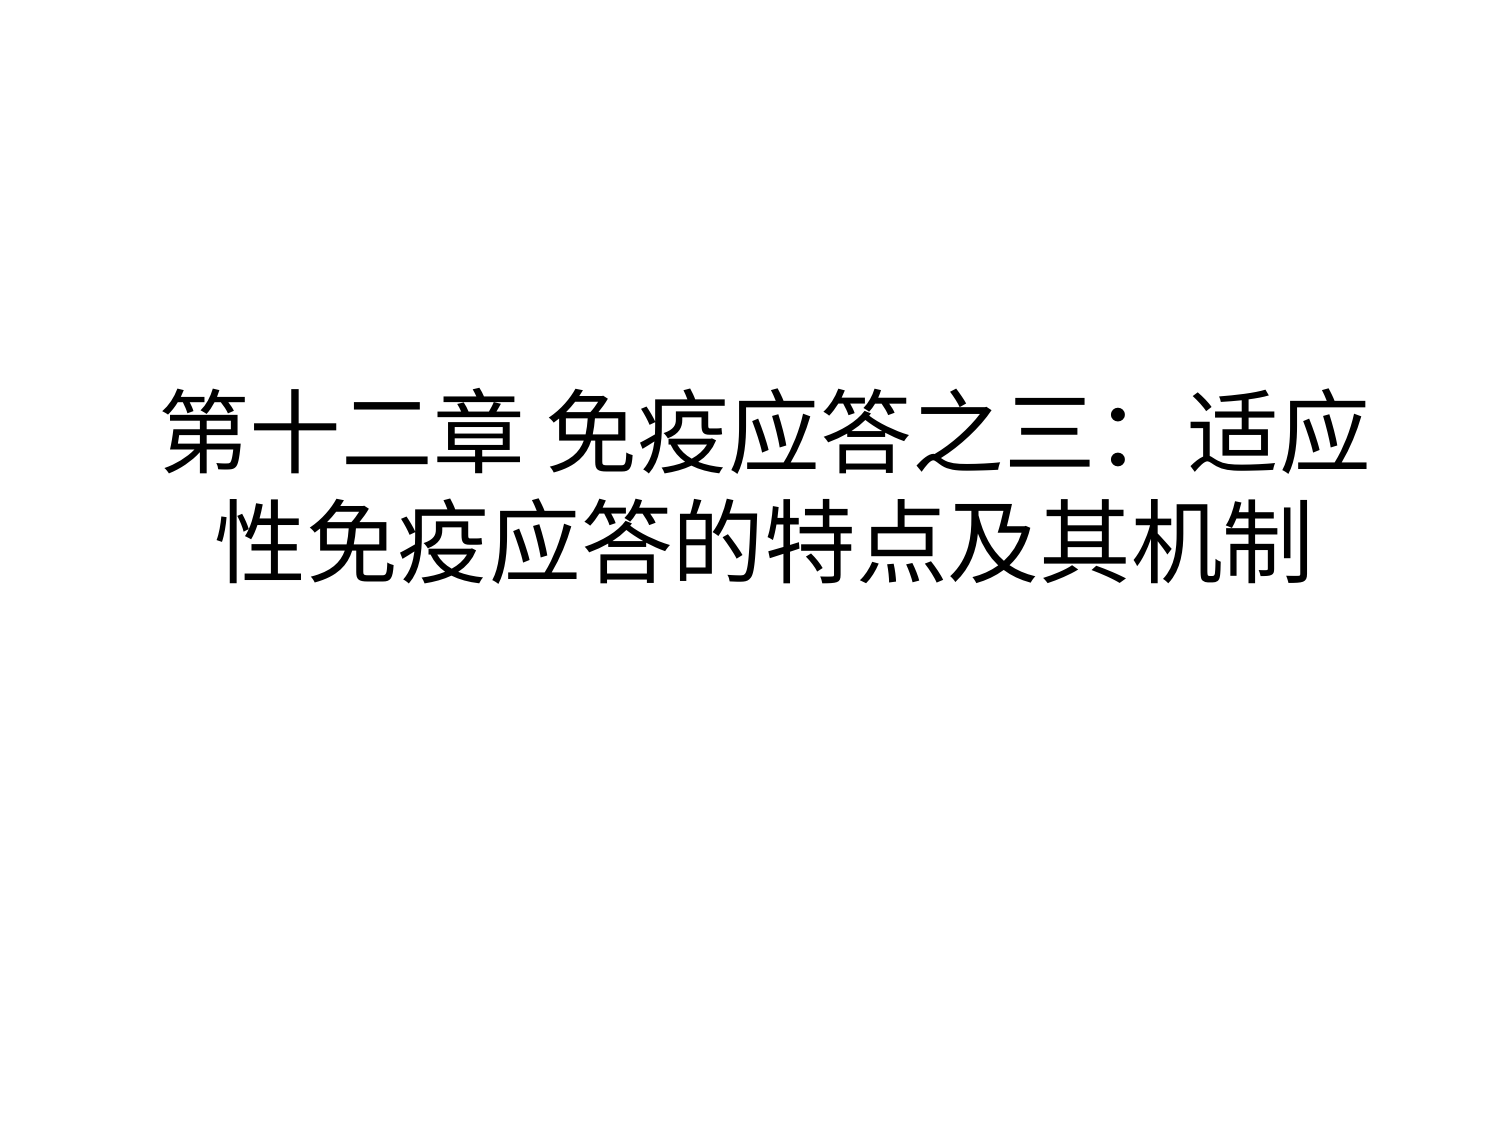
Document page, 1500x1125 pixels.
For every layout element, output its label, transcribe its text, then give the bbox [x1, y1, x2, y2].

title 第十二章 免疫应答之三：适应性免疫应答的特点及其机制 [127, 336, 1403, 603]
